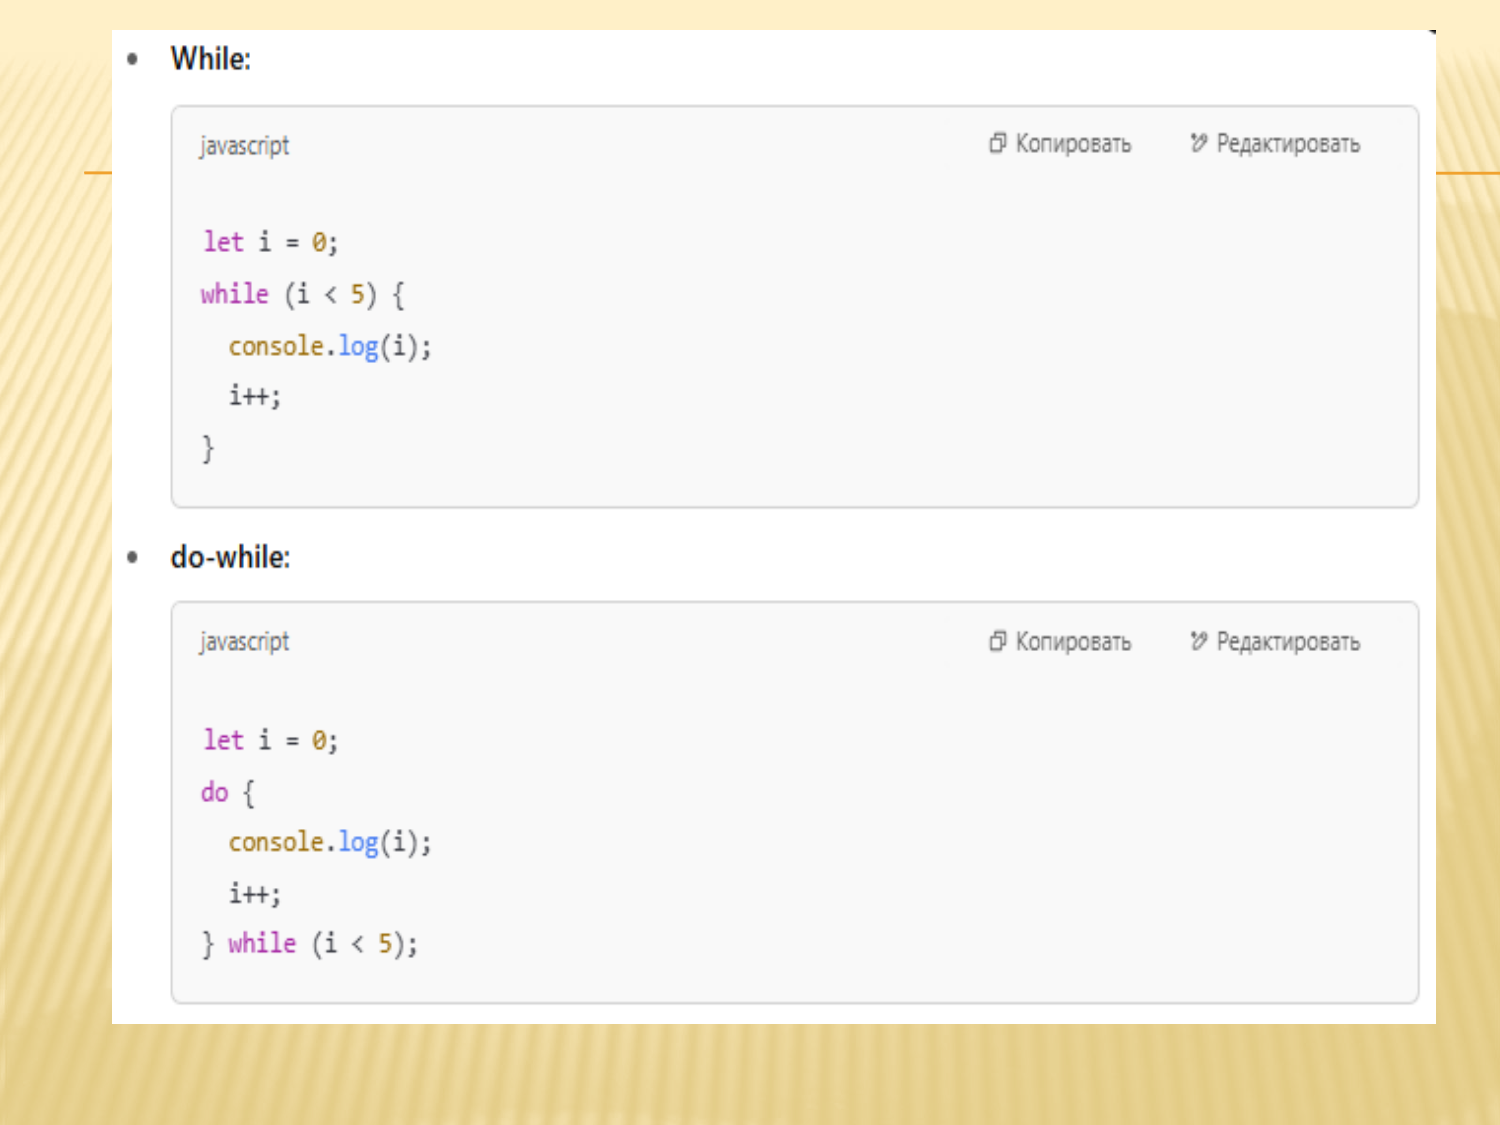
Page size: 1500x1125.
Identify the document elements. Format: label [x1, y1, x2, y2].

list [111, 30, 1436, 1024]
